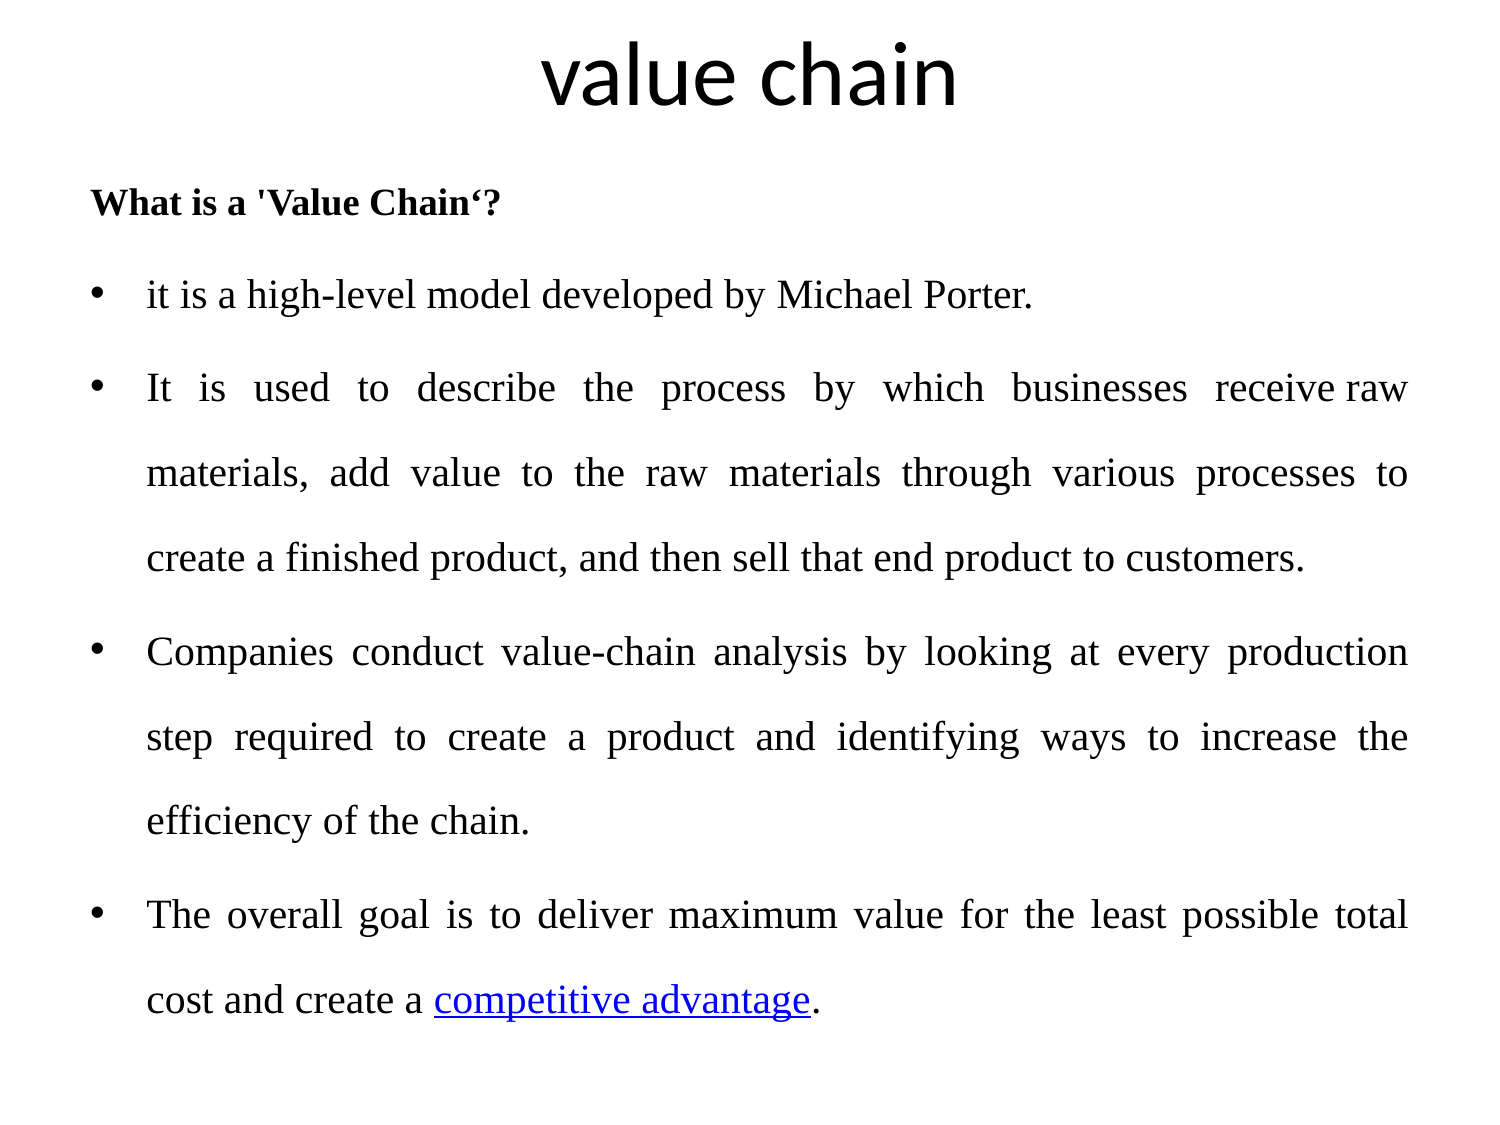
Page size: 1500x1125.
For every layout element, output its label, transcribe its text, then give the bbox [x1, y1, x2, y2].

list What is a 'Value Chain‘? it is a high-level model developed by Michael Porter. It is used to describe the process by which businesses receive raw materials, add value to the raw materials through various processes to create a finished product, and then sell that end product to customers. Companies conduct value-chain analysis by looking at every production step required to create a product and identifying ways to increase the efficiency of the chain. The overall goal is to deliver maximum value for the least possible total cost and create a competitive advantage. [75, 137, 1425, 1100]
title value chain [75, 0, 1425, 137]
